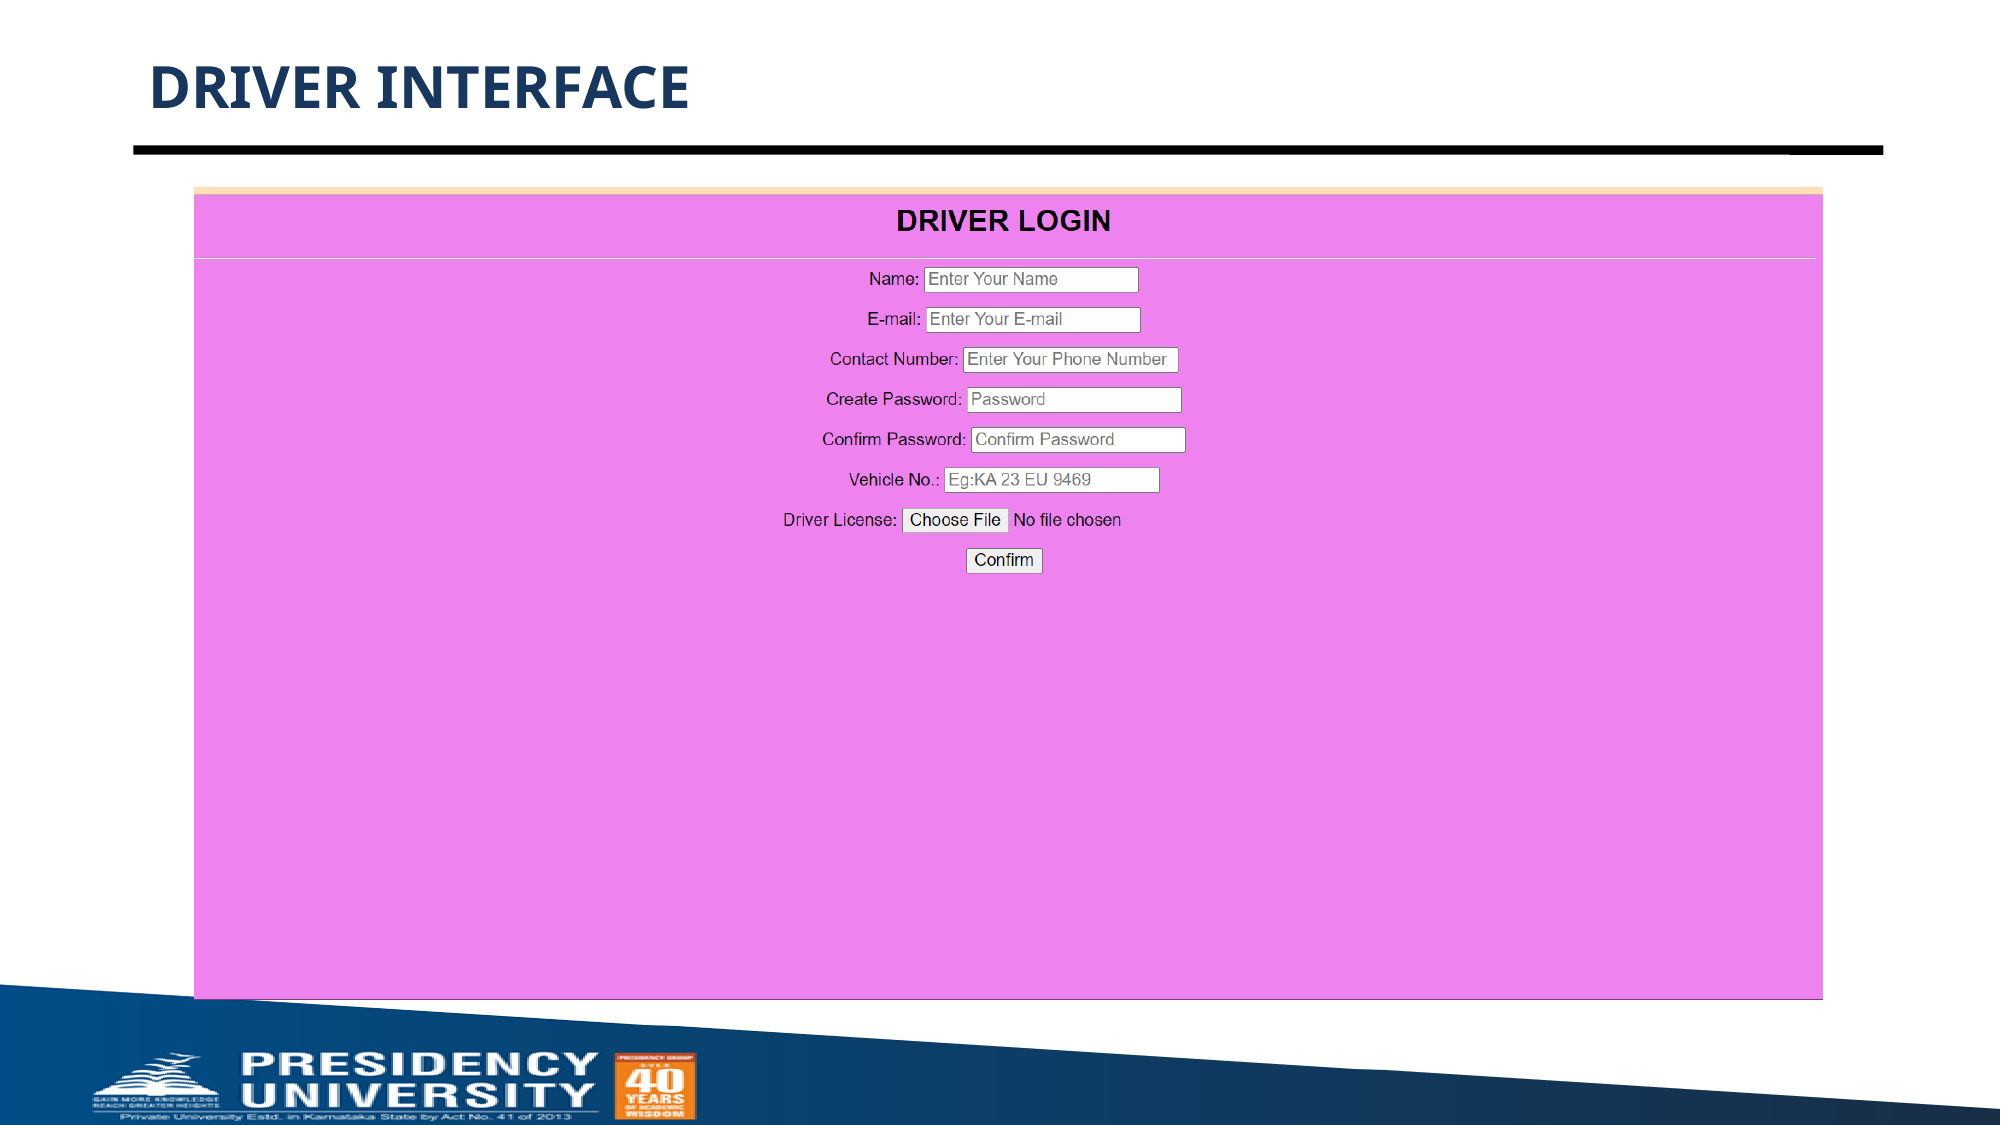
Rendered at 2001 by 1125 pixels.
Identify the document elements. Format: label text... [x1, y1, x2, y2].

title DRIVER INTERFACE [133, 45, 1884, 125]
picture [0, 982, 2000, 1125]
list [194, 187, 1823, 1001]
